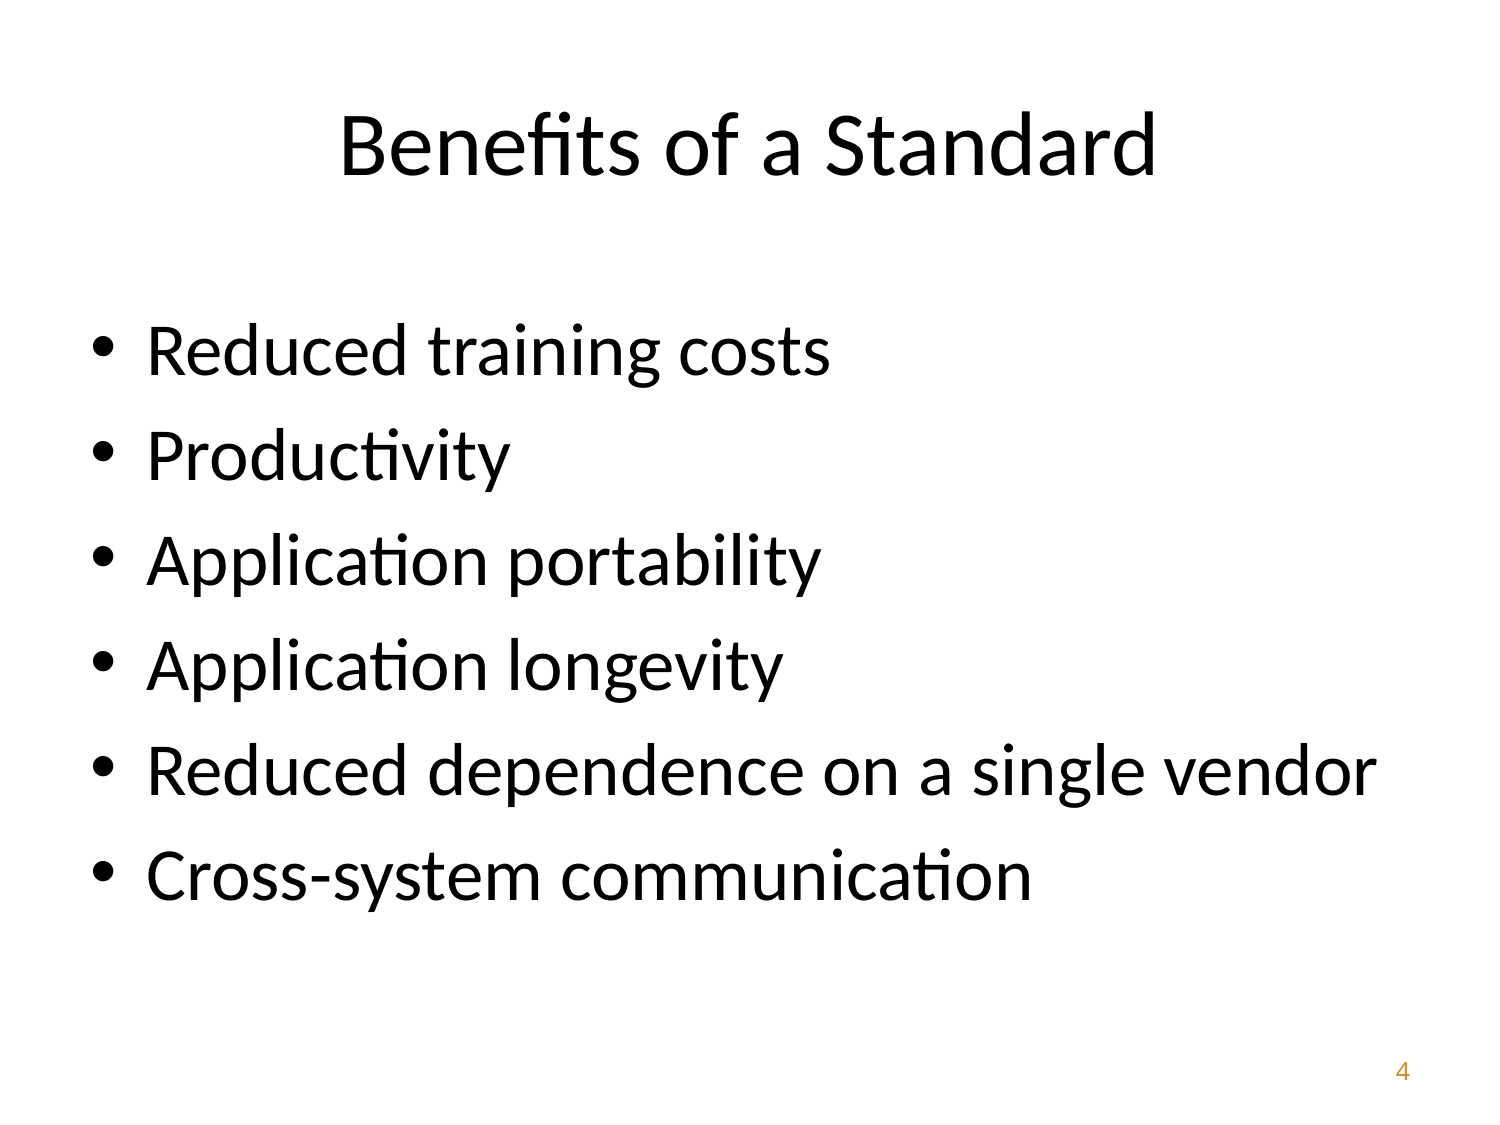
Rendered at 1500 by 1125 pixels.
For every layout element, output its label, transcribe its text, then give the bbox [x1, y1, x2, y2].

slide_number 4 [1074, 1042, 1425, 1103]
title Benefits of a Standard [75, 45, 1425, 233]
list Reduced training costs Productivity Application portability Application longevity Reduced dependence on a single vendor Cross-system communication [75, 292, 1500, 943]
